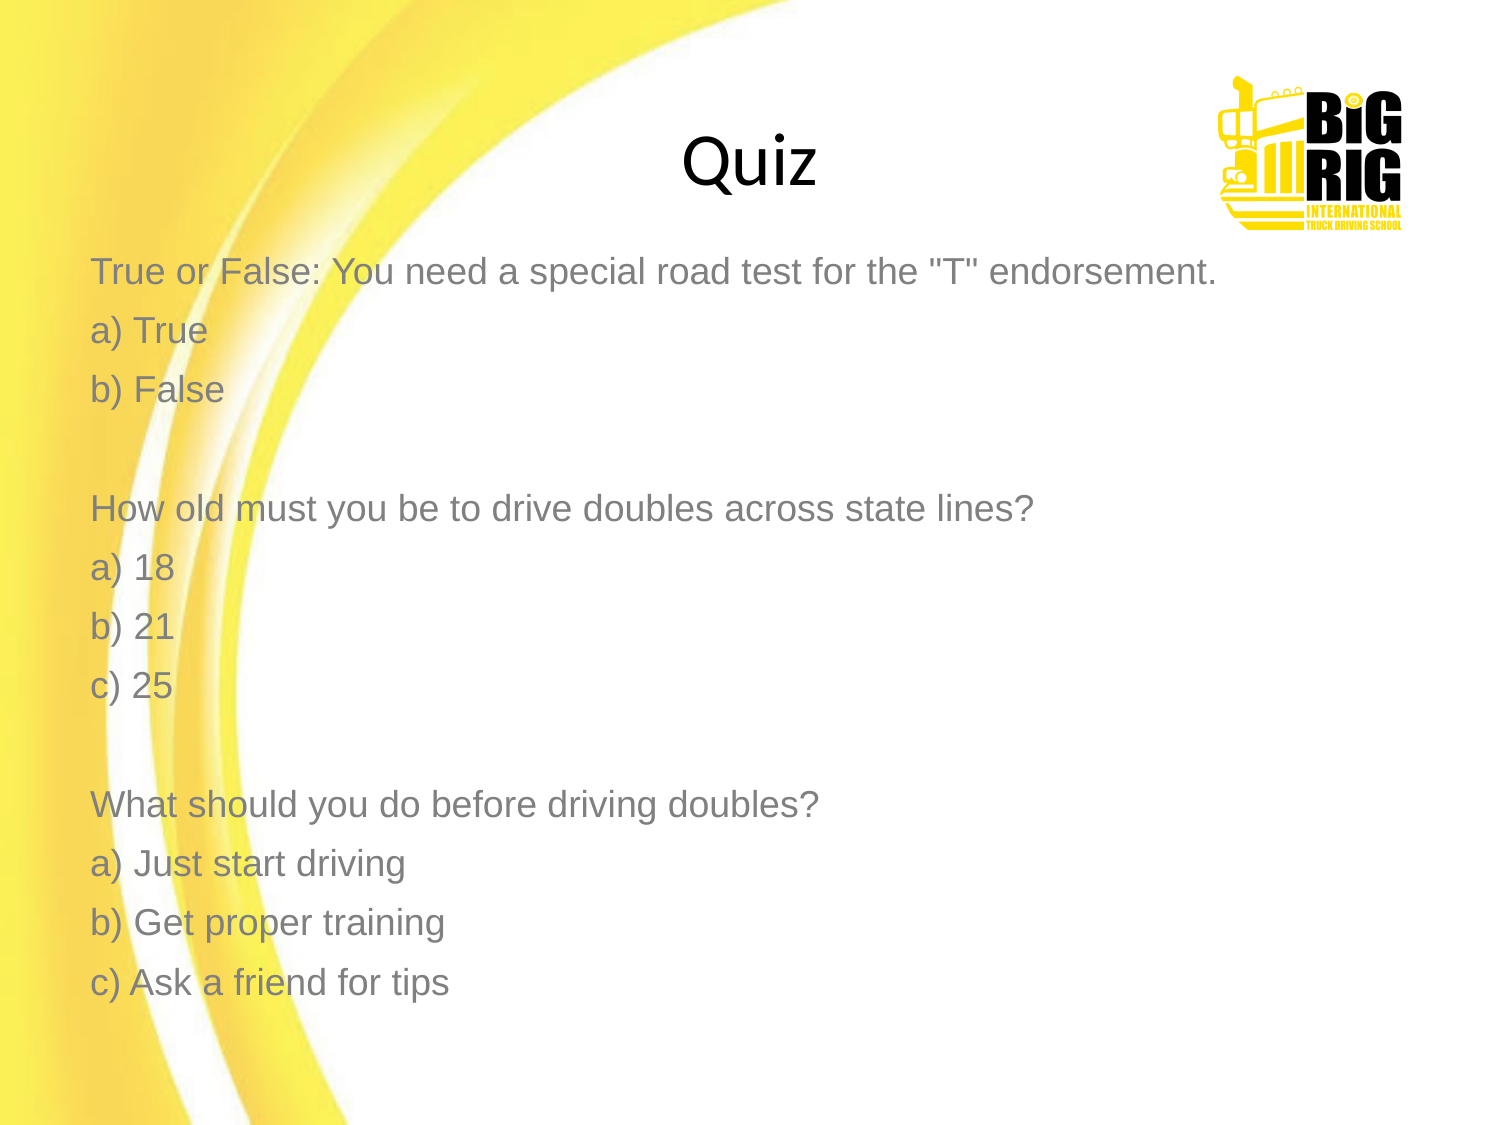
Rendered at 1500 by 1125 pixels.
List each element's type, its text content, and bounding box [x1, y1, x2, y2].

title Quiz [75, 78, 1194, 232]
list True or False: You need a special road test for the "T" endorsement. a) True b) False How old must you be to drive doubles across state lines? a) 18 b) 21 c) 25 What should you do before driving doubles? a) Just start driving b) Get proper training c) Ask a friend for tips [75, 232, 1425, 1005]
picture [1199, 44, 1426, 271]
